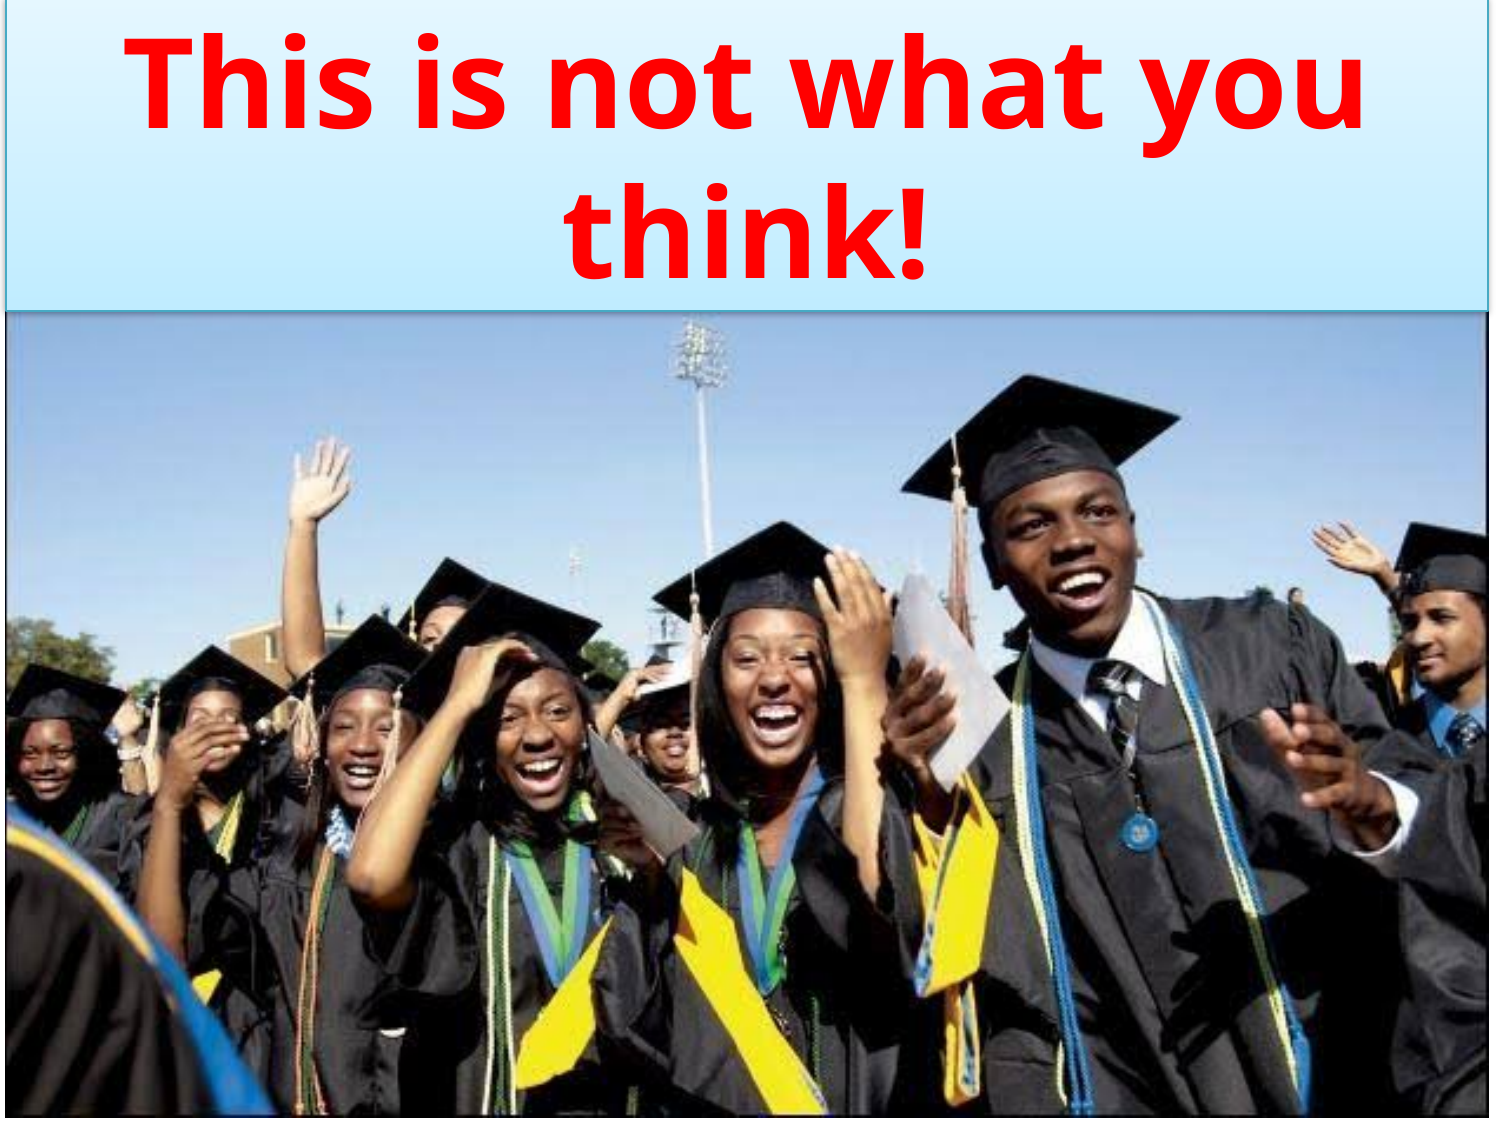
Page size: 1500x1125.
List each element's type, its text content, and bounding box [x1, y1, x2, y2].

picture [5, 293, 1489, 1118]
text_box This is not what you think! [5, 0, 1489, 293]
